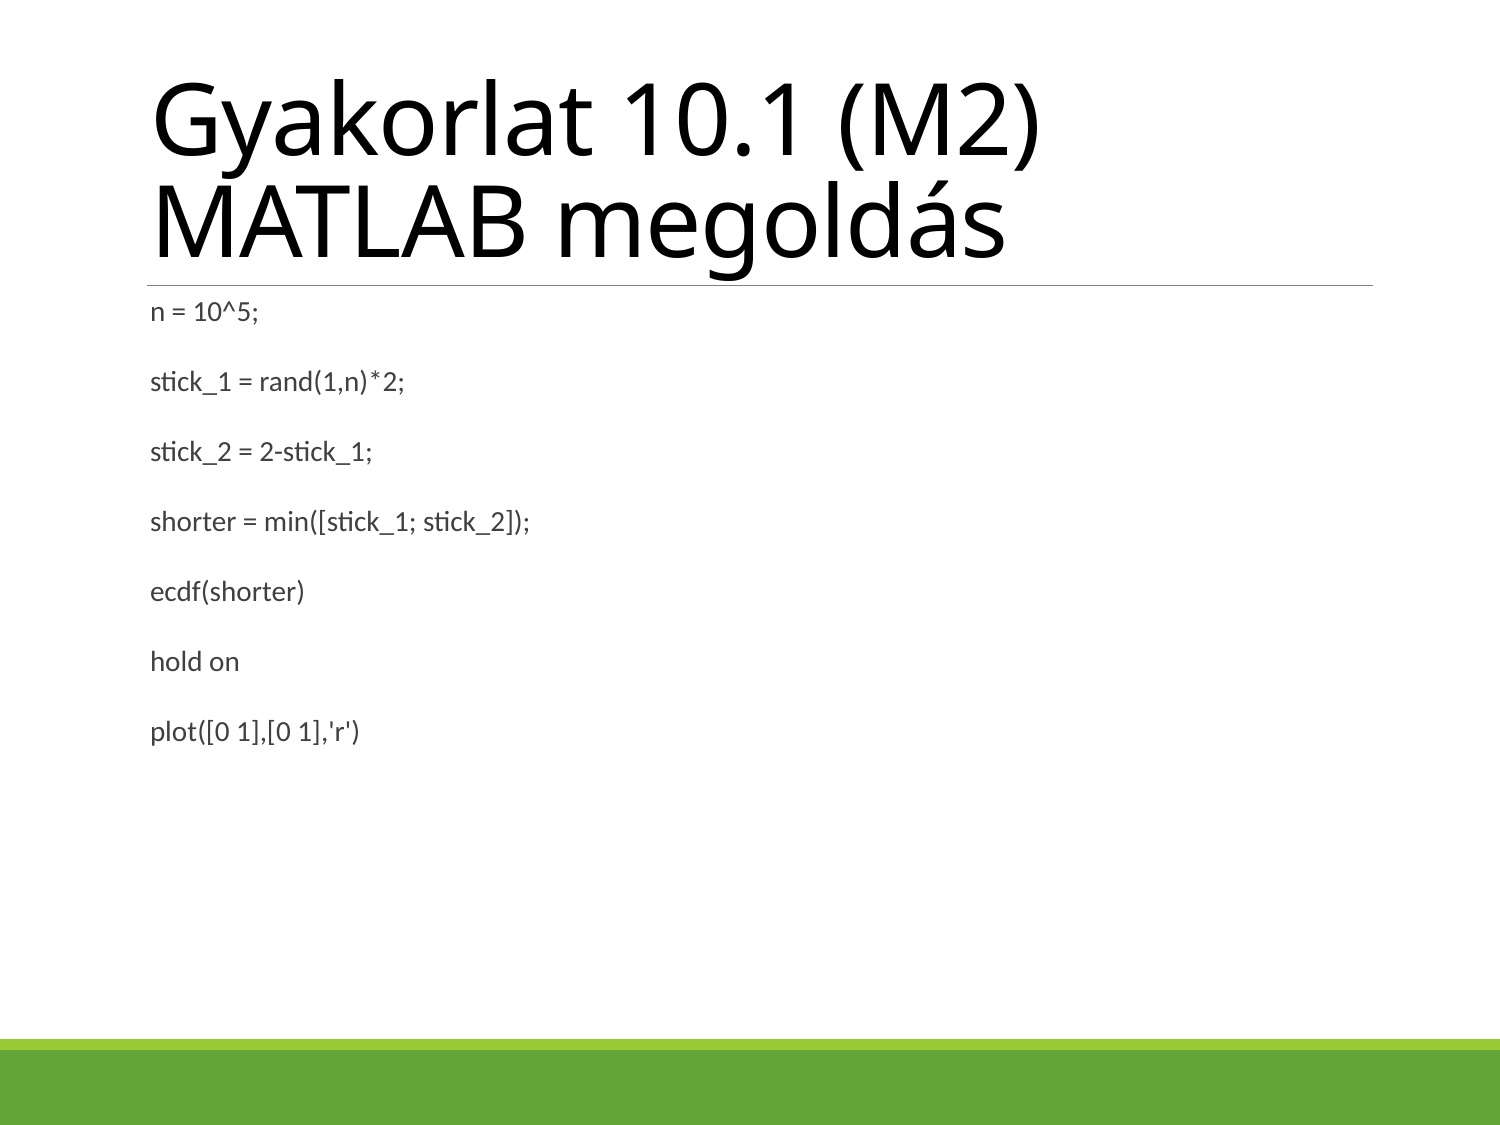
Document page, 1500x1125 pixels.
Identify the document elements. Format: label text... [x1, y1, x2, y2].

title Gyakorlat 10.1 (M2) MATLAB megoldás [135, 47, 1373, 285]
list n = 10^5; stick_1 = rand(1,n)*2; stick_2 = 2-stick_1; shorter = min([stick_1; stick_2]); ecdf(shorter) hold on plot([0 1],[0 1],'r') [135, 285, 1373, 1050]
